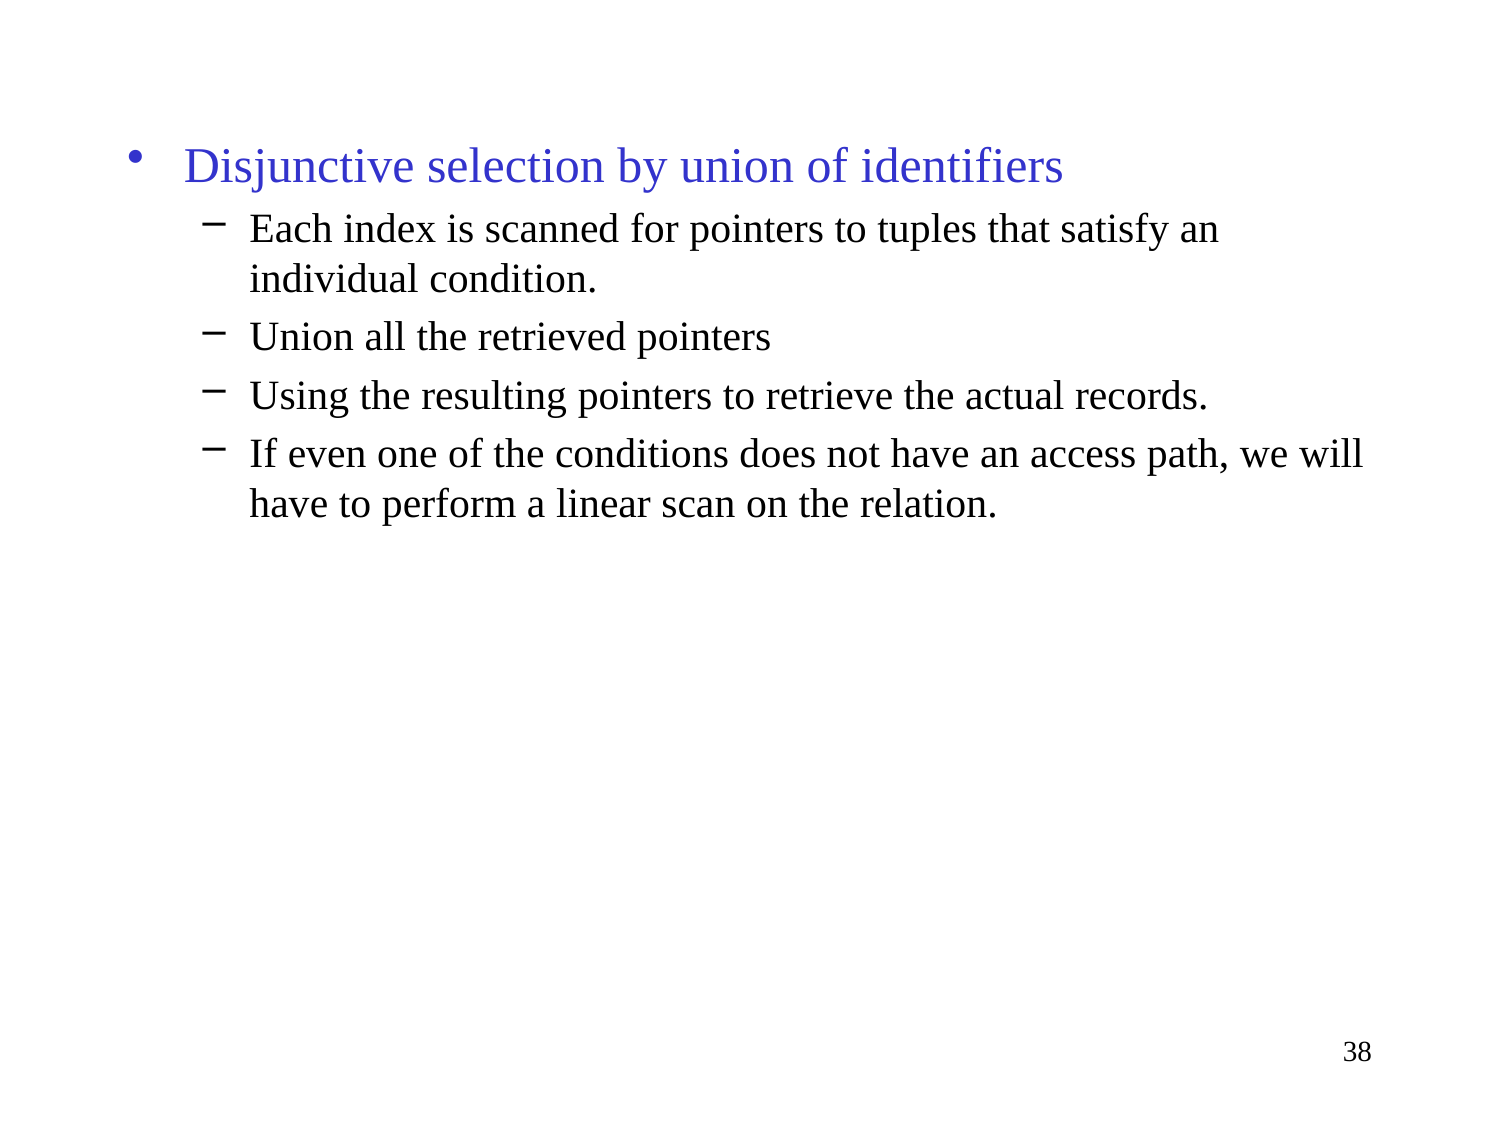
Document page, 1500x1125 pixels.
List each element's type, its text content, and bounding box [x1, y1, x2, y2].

slide_number 38 [1074, 1024, 1388, 1101]
list Disjunctive selection by union of identifiers Each index is scanned for pointers to tuples that satisfy an individual condition. Union all the retrieved pointers Using the resulting pointers to retrieve the actual records. If even one of the conditions does not have an access path, we will have to perform a linear scan on the relation. [112, 125, 1388, 1000]
